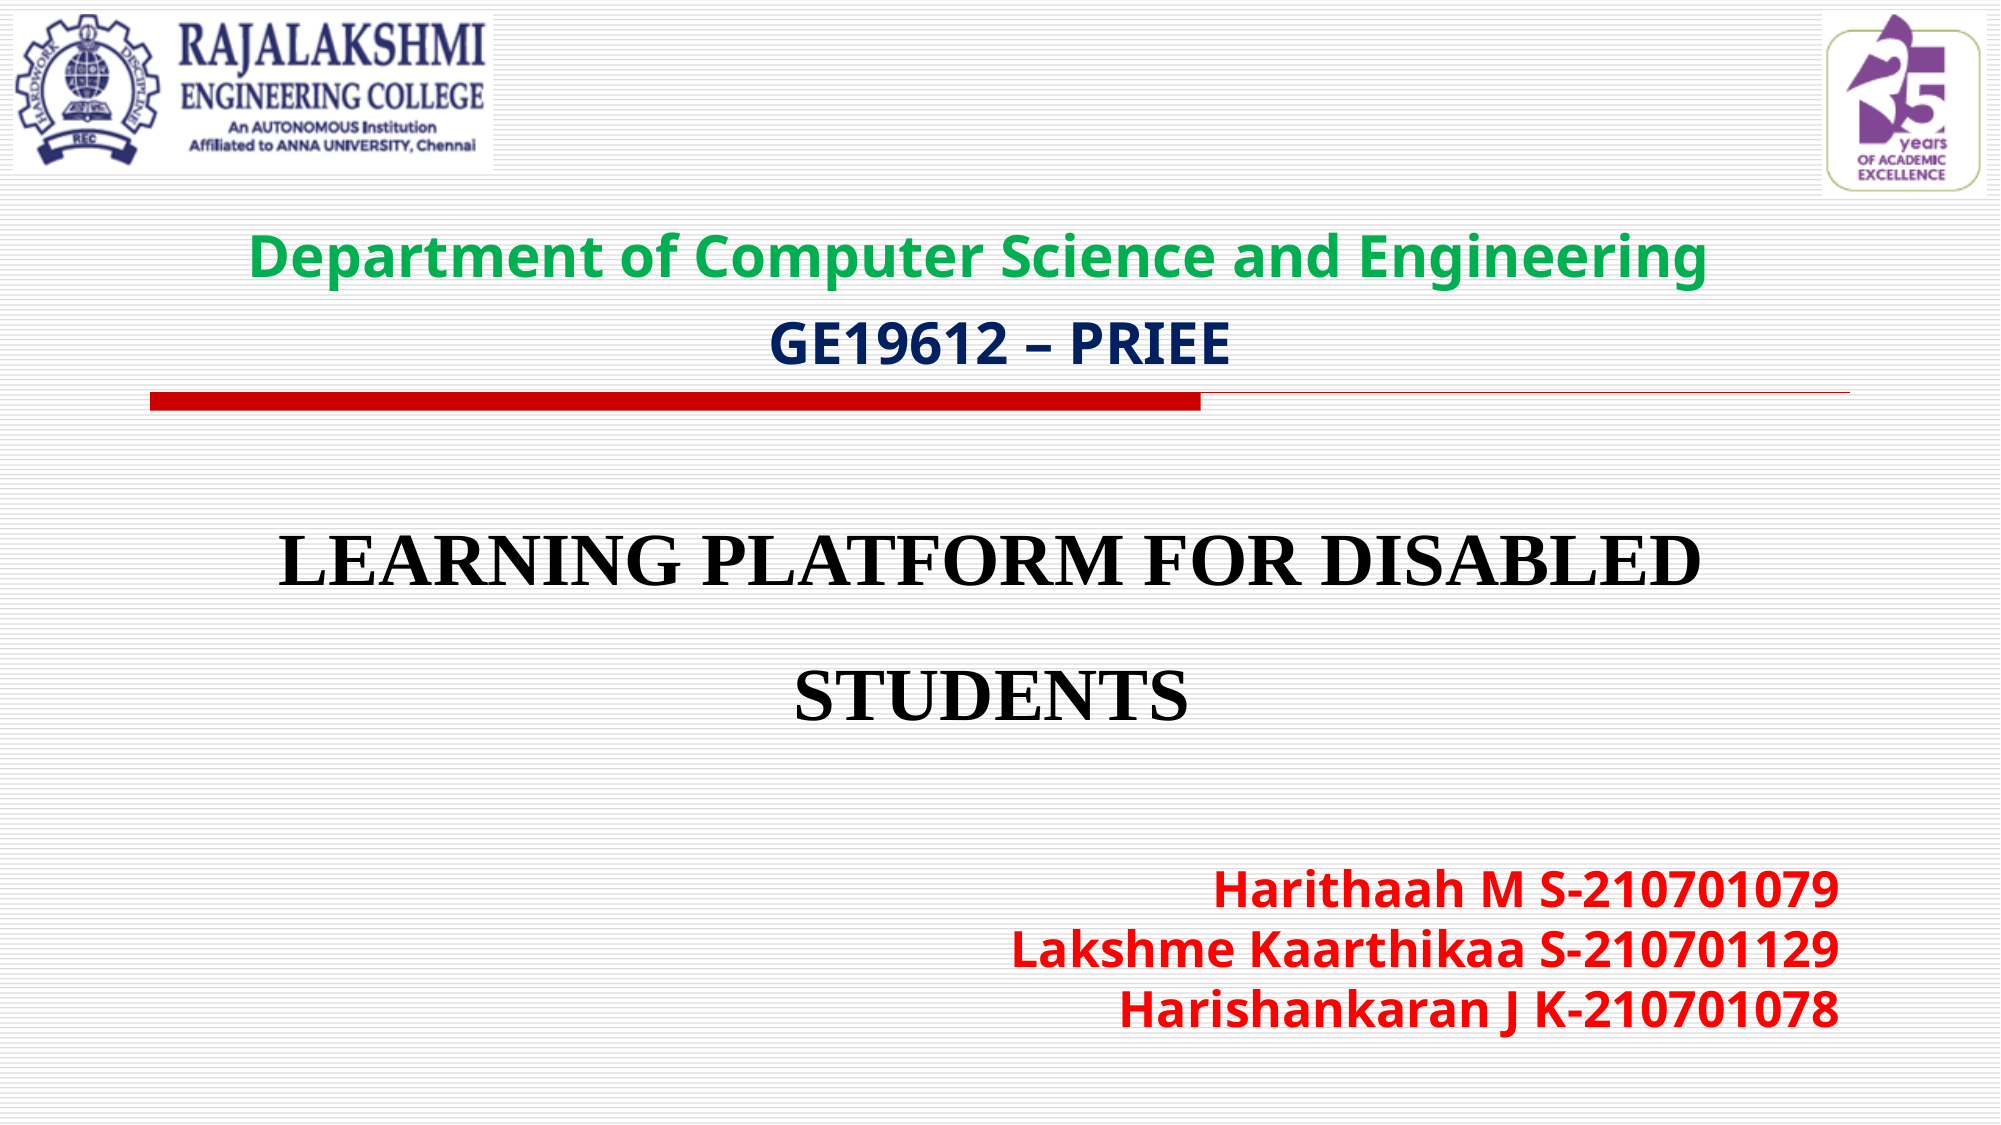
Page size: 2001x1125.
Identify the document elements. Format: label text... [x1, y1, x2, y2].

text_box Harithaah M S-210701079 Lakshme Kaarthikaa S-210701129 Harishankaran J K-210701078 [816, 850, 1855, 1046]
text_box Department of Computer Science and Engineering [116, 199, 1842, 318]
picture [0, 0, 2001, 1125]
text_box GE19612 – PRIEE [137, 286, 1863, 405]
text_box LEARNING PLATFORM FOR DISABLED STUDENTS [129, 492, 1855, 710]
